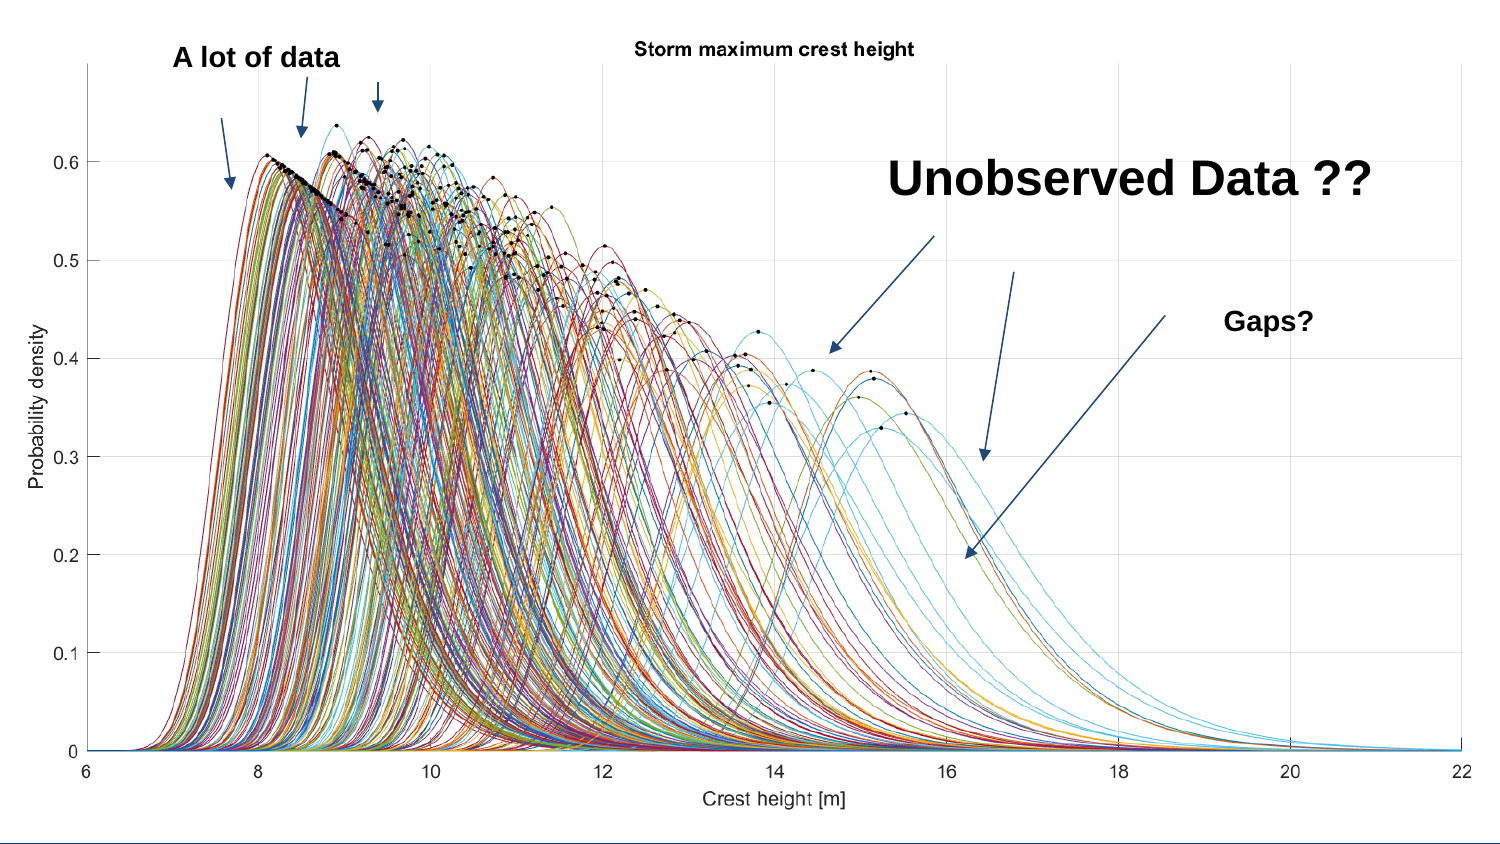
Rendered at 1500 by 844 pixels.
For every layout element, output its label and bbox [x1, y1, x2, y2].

text_box [982, 271, 1015, 313]
text_box [828, 235, 935, 355]
text_box [300, 76, 308, 139]
text_box [964, 315, 1166, 560]
text_box [221, 117, 232, 190]
picture [0, 0, 1500, 844]
